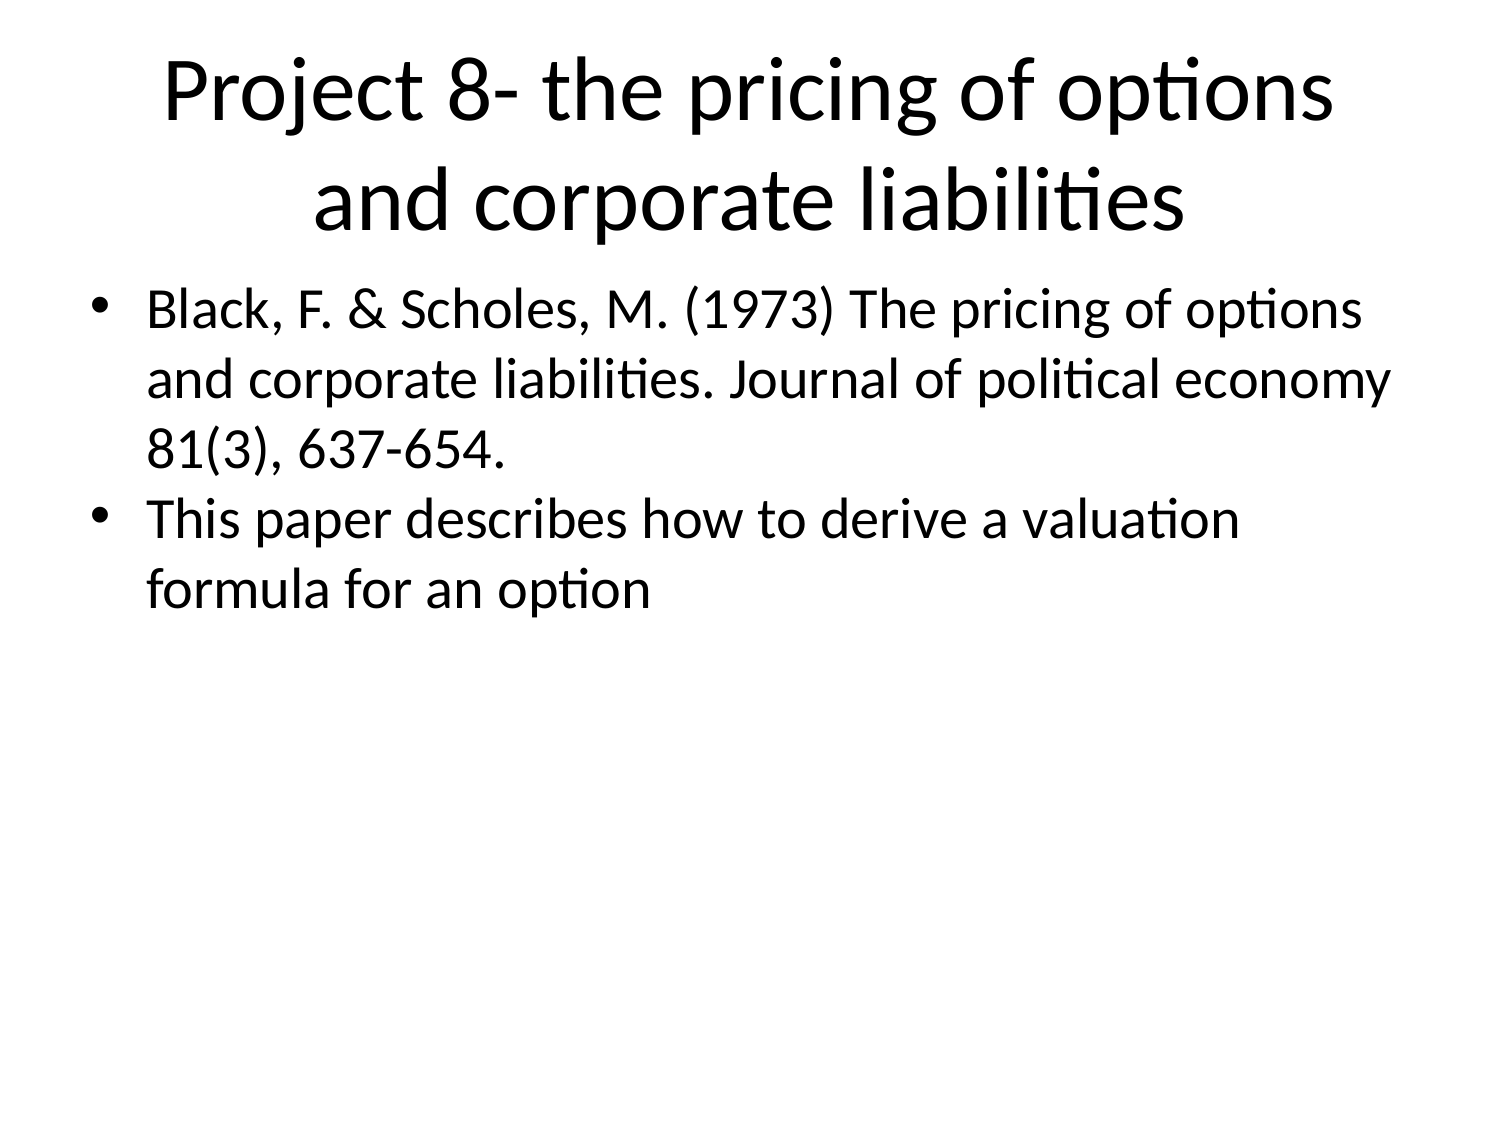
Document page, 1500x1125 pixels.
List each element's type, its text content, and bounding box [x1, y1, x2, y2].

text_box Black, F. & Scholes, M. (1973) The pricing of options and corporate liabilities. Journal of political economy 81(3), 637-654. This paper describes how to derive a valuation formula for an option [75, 262, 1425, 1005]
text_box Project 8- the pricing of options and corporate liabilities [75, 45, 1425, 233]
